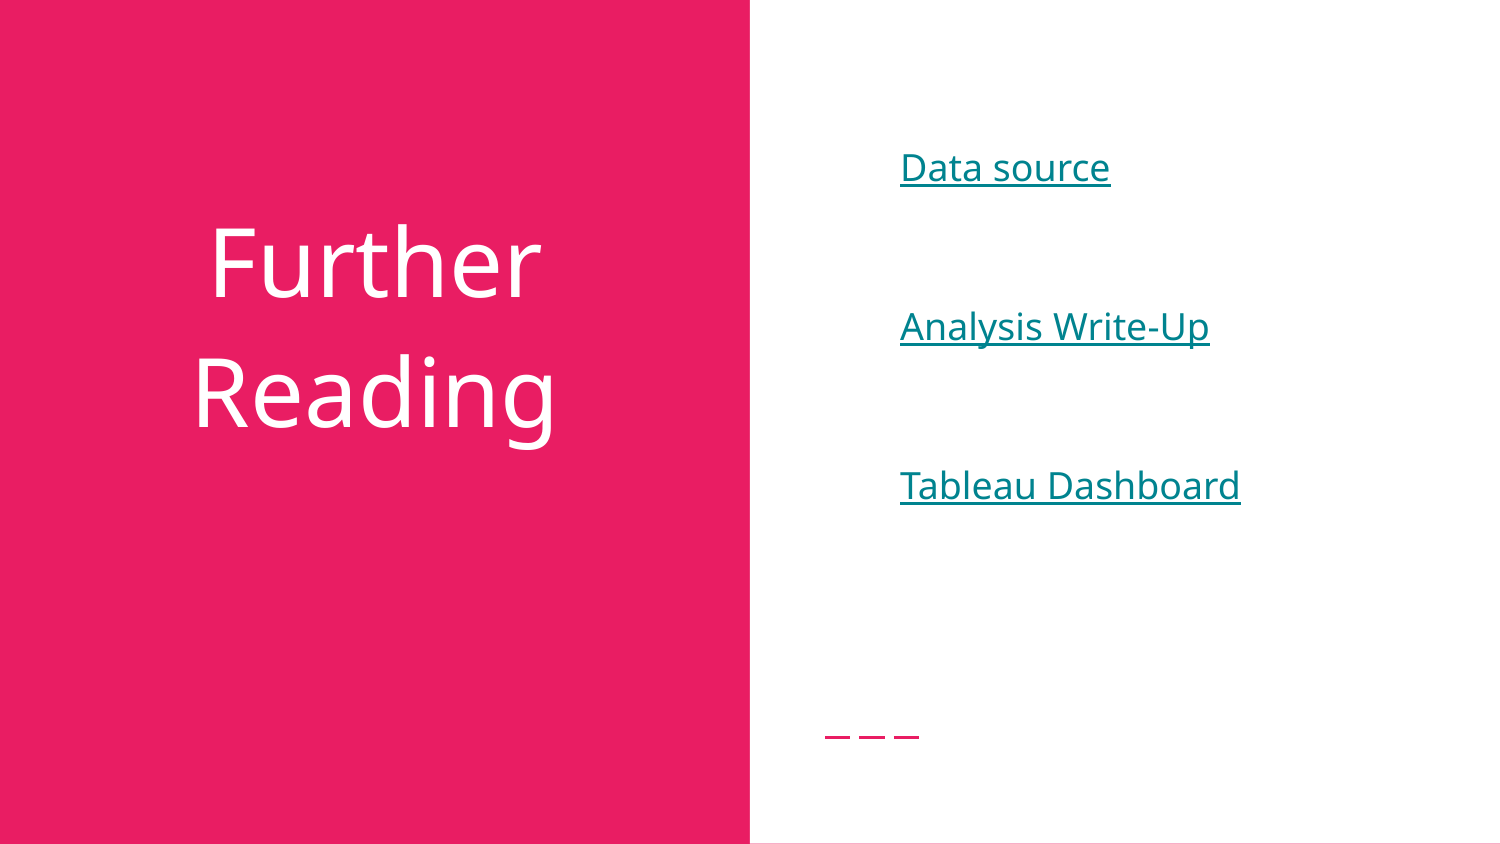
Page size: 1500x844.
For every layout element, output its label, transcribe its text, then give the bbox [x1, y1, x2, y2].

title Further Reading [43, 176, 708, 471]
list Data source Analysis Write-Up Tableau Dashboard [810, 118, 1440, 725]
